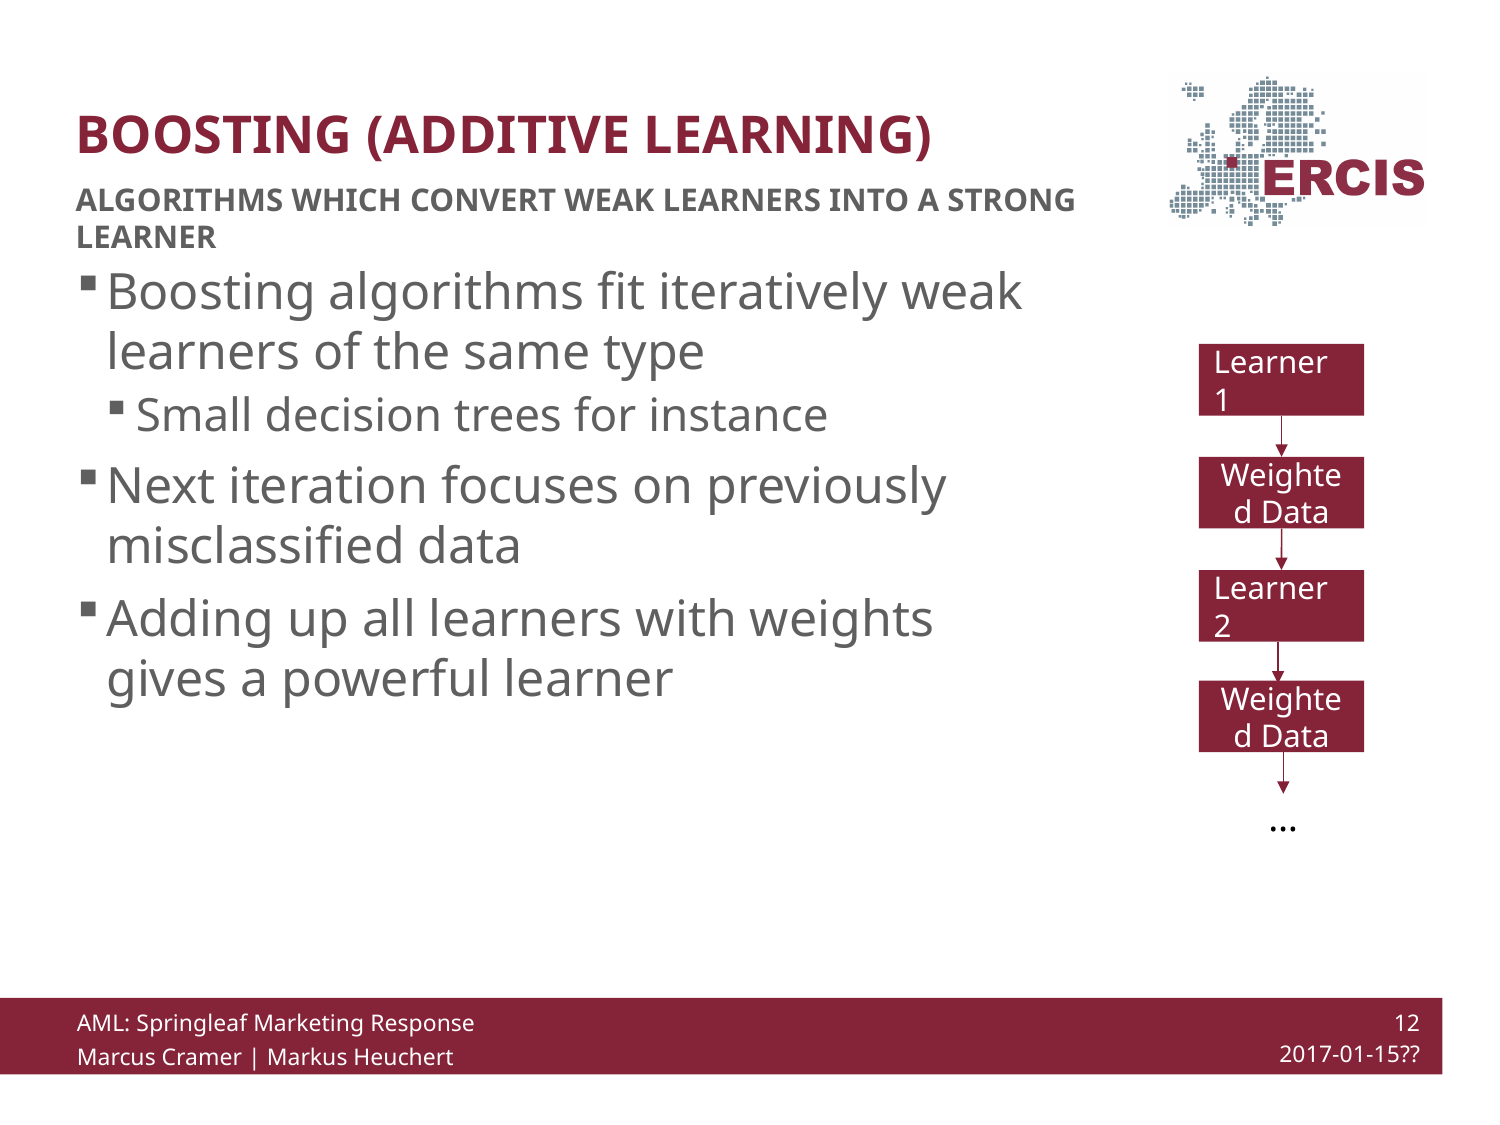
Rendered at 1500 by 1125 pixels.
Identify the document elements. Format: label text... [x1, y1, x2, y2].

picture [1167, 72, 1426, 229]
text_box … [1227, 786, 1340, 847]
list Boosting algorithms fit iteratively weak learners of the same type Small decision trees for instance Next iteration focuses on previously misclassified data Adding up all learners with weights gives a powerful learner [62, 253, 1063, 913]
title Boosting (Additive learning) [61, 94, 1128, 174]
text_box Weighted Data [1197, 690, 1366, 754]
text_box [1198, 343, 1365, 684]
list algorithms which convert weak learners into a strong learner [60, 172, 1188, 218]
